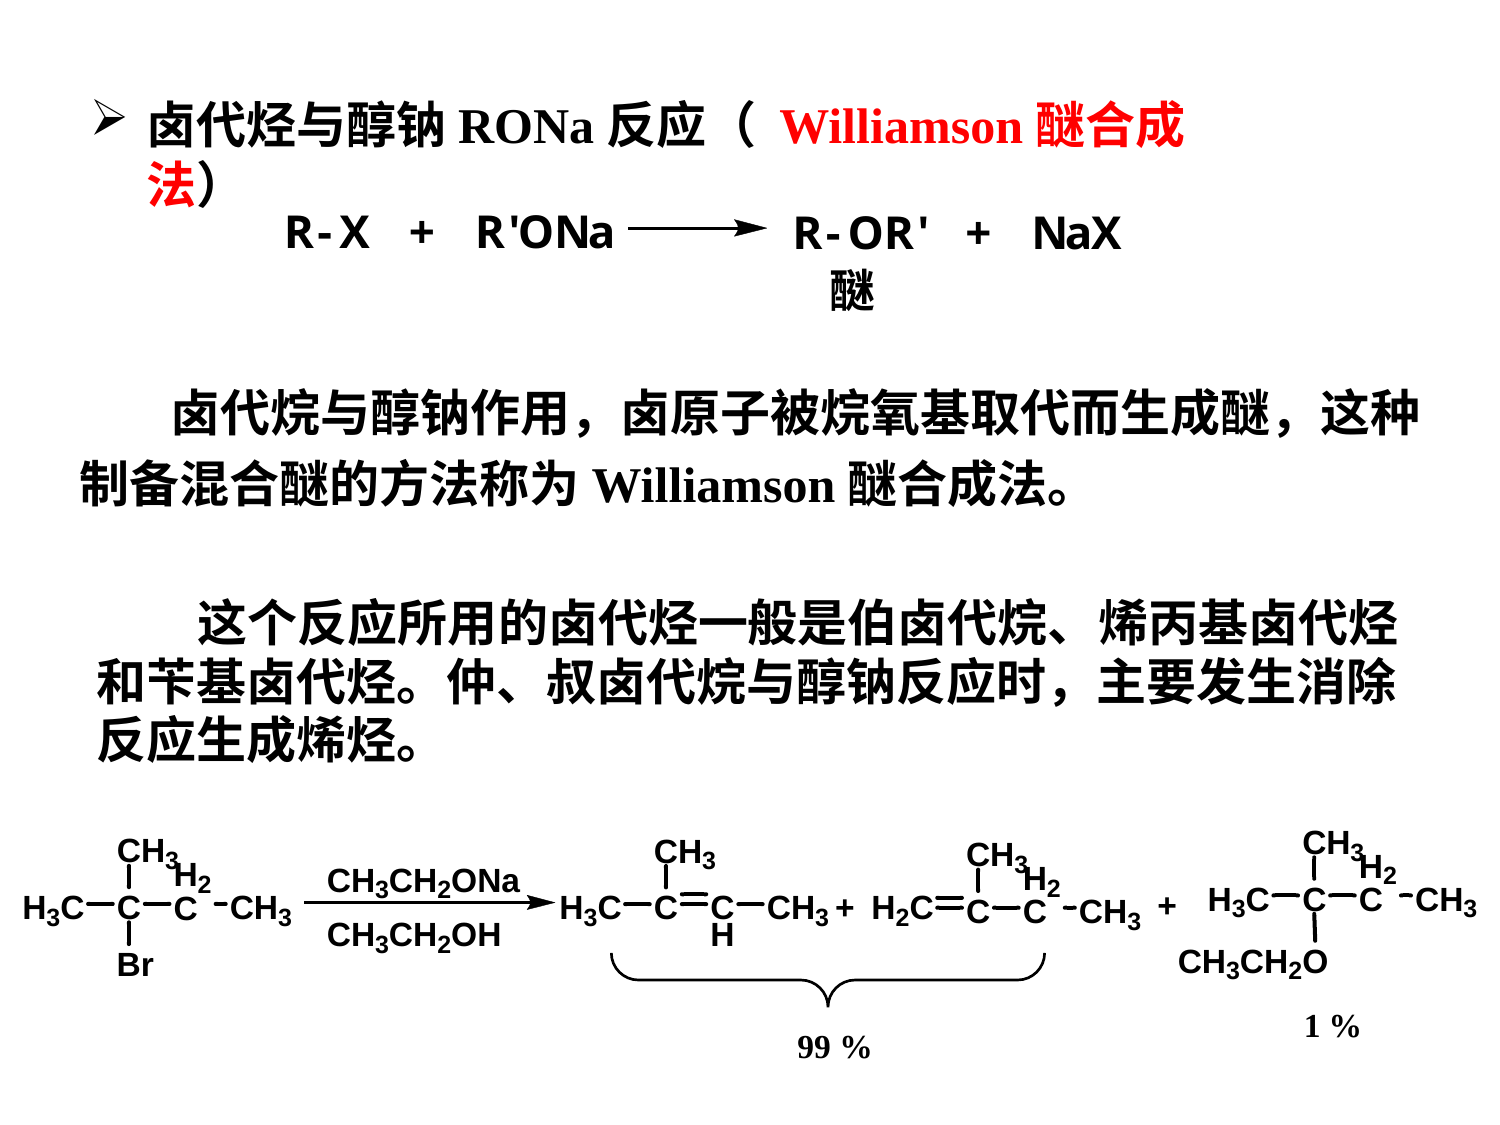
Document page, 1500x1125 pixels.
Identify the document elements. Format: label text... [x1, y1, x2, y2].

text_box 卤代烷与醇钠作用，卤原子被烷氧基取代而生成醚，这种制备混合醚的方法称为Williamson醚合成法。 [64, 361, 1478, 521]
text_box [336, 605, 367, 667]
text_box 卤代烃与醇钠RONa反应（ Williamson醚合成法） [75, 85, 1270, 221]
text_box 这个反应所用的卤代烃一般是伯卤代烷、烯丙基卤代烃和苄基卤代烃。仲、叔卤代烷与醇钠反应时，主要发生消除反应生成烯烃。 [81, 586, 1419, 776]
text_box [16, 824, 1484, 1071]
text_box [277, 205, 1129, 320]
